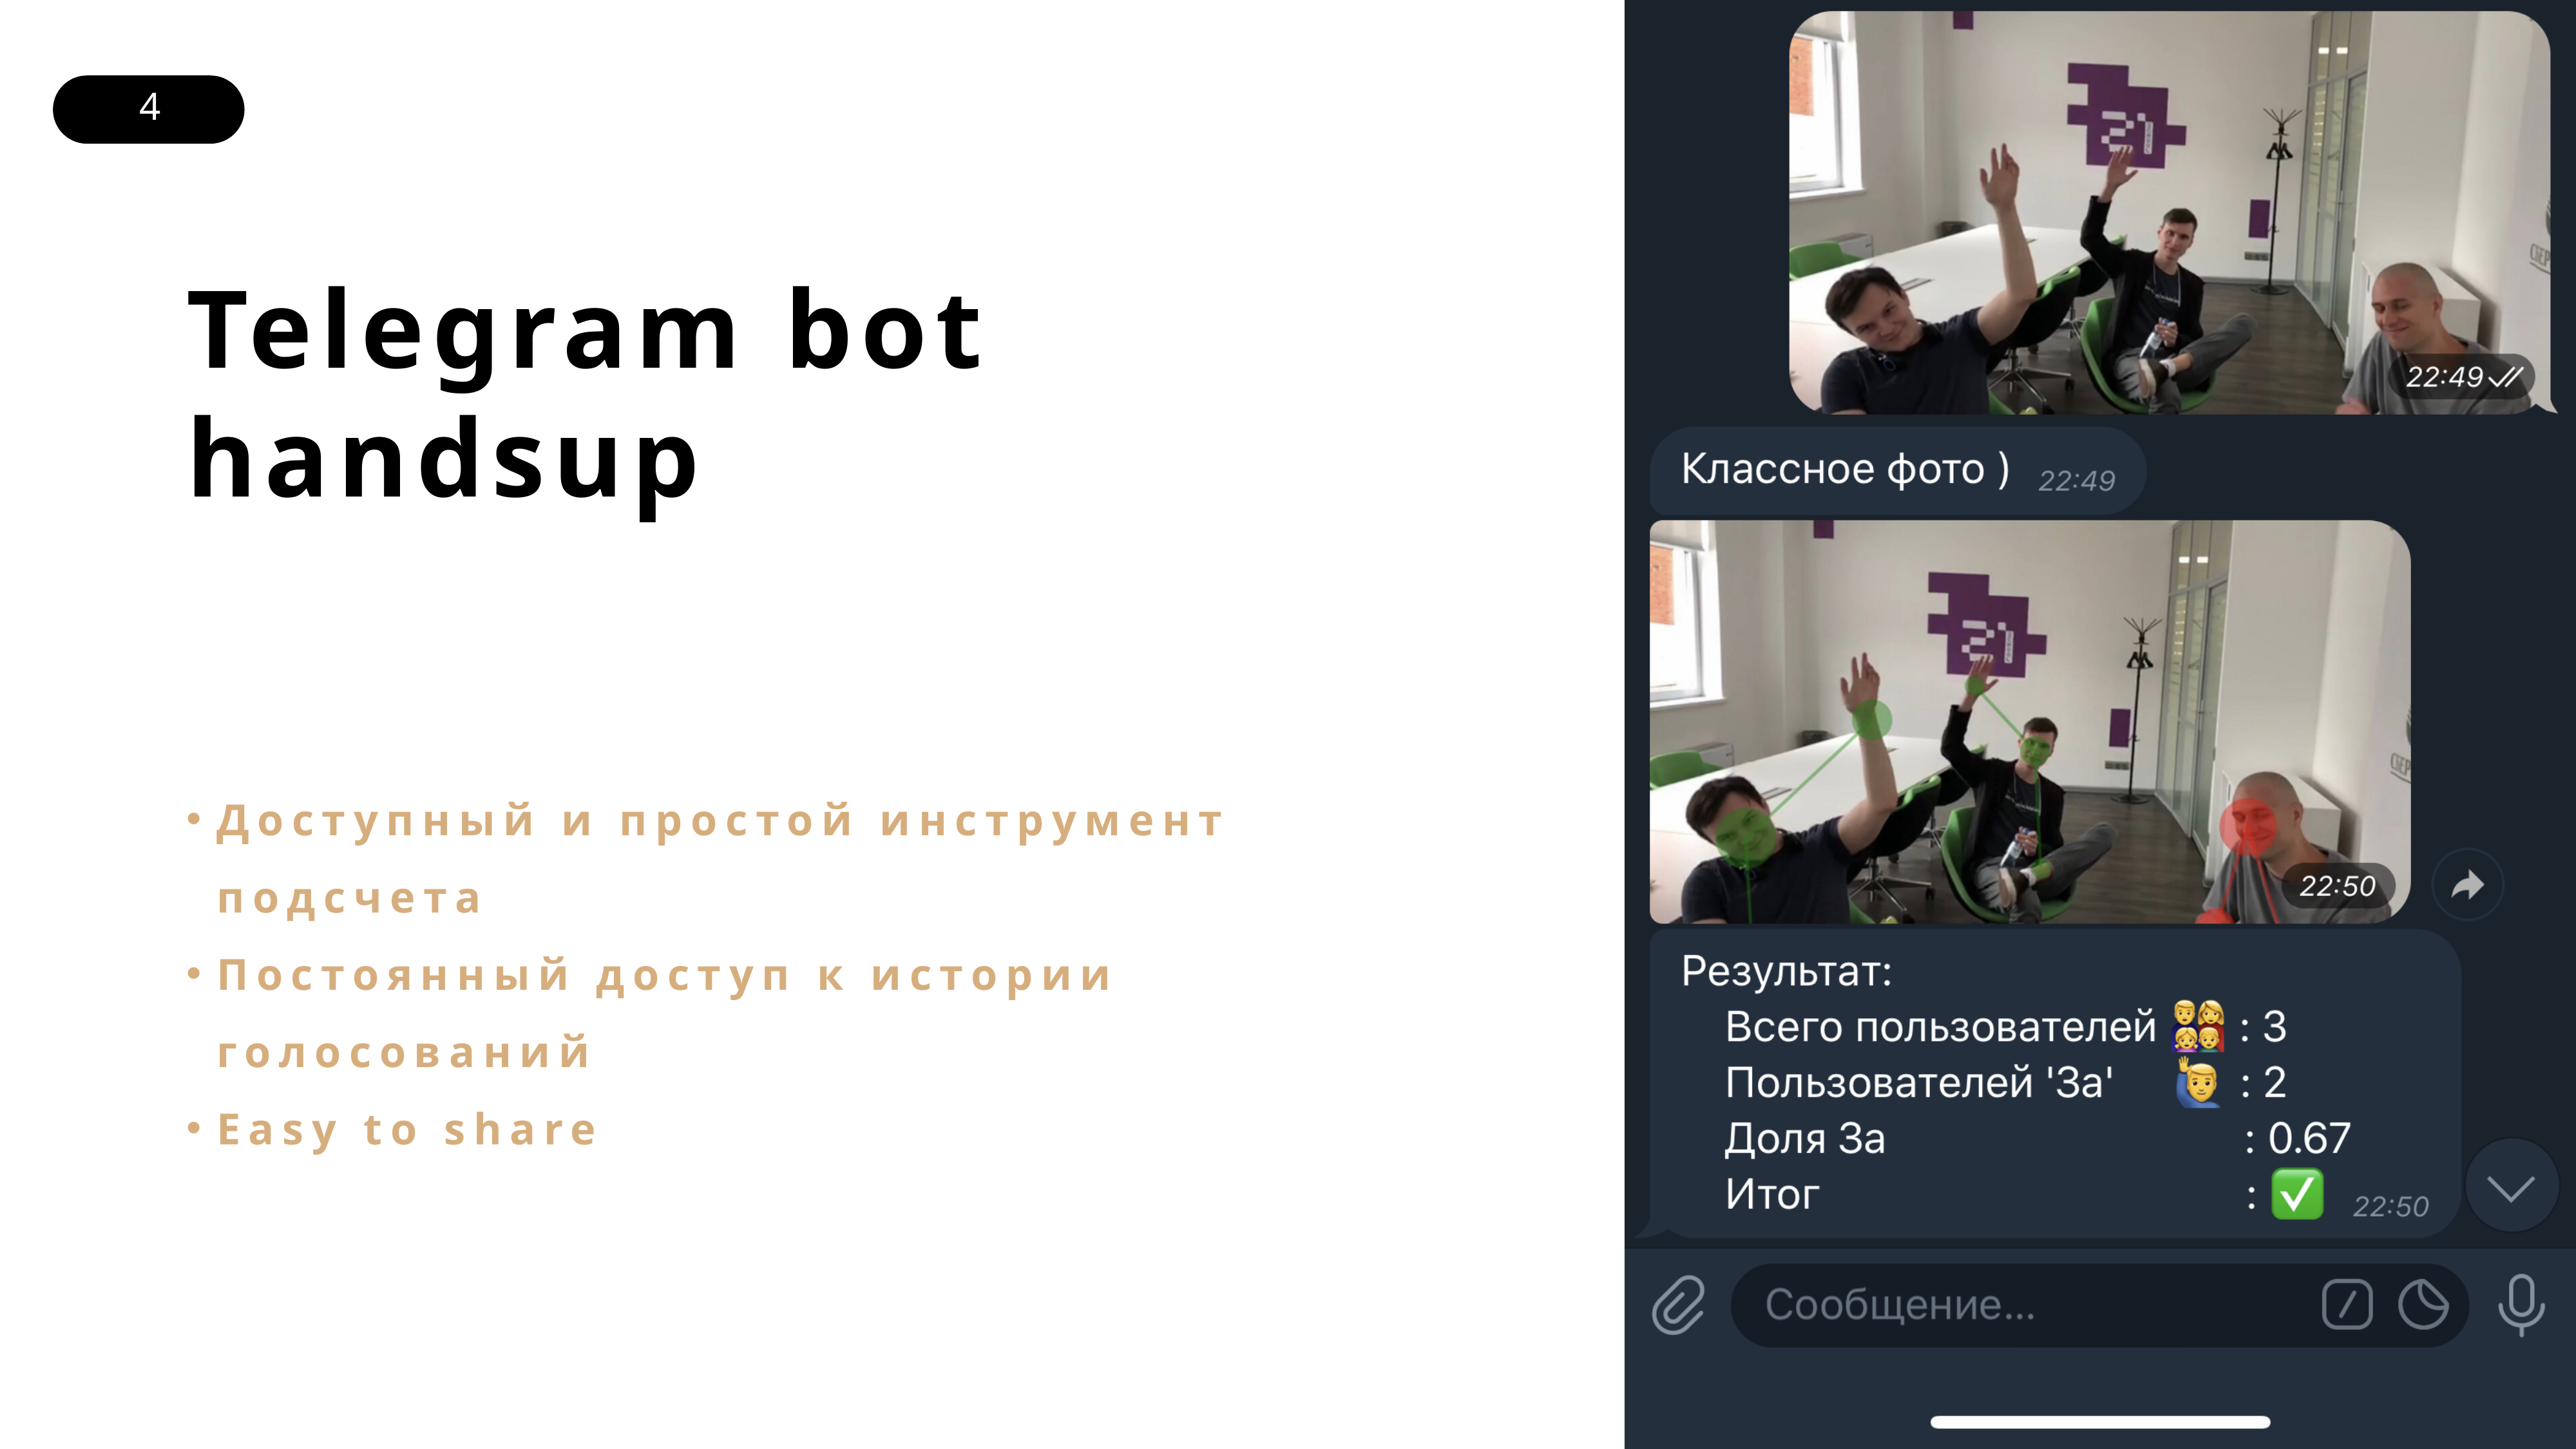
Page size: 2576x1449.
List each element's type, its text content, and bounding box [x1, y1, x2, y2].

text_box Доступный и простой инструмент подсчета Постоянный доступ к истории голосований Easy to share [177, 762, 1476, 1158]
picture [1625, 0, 2576, 1449]
text_box Telegram bot handsup [177, 256, 1433, 523]
